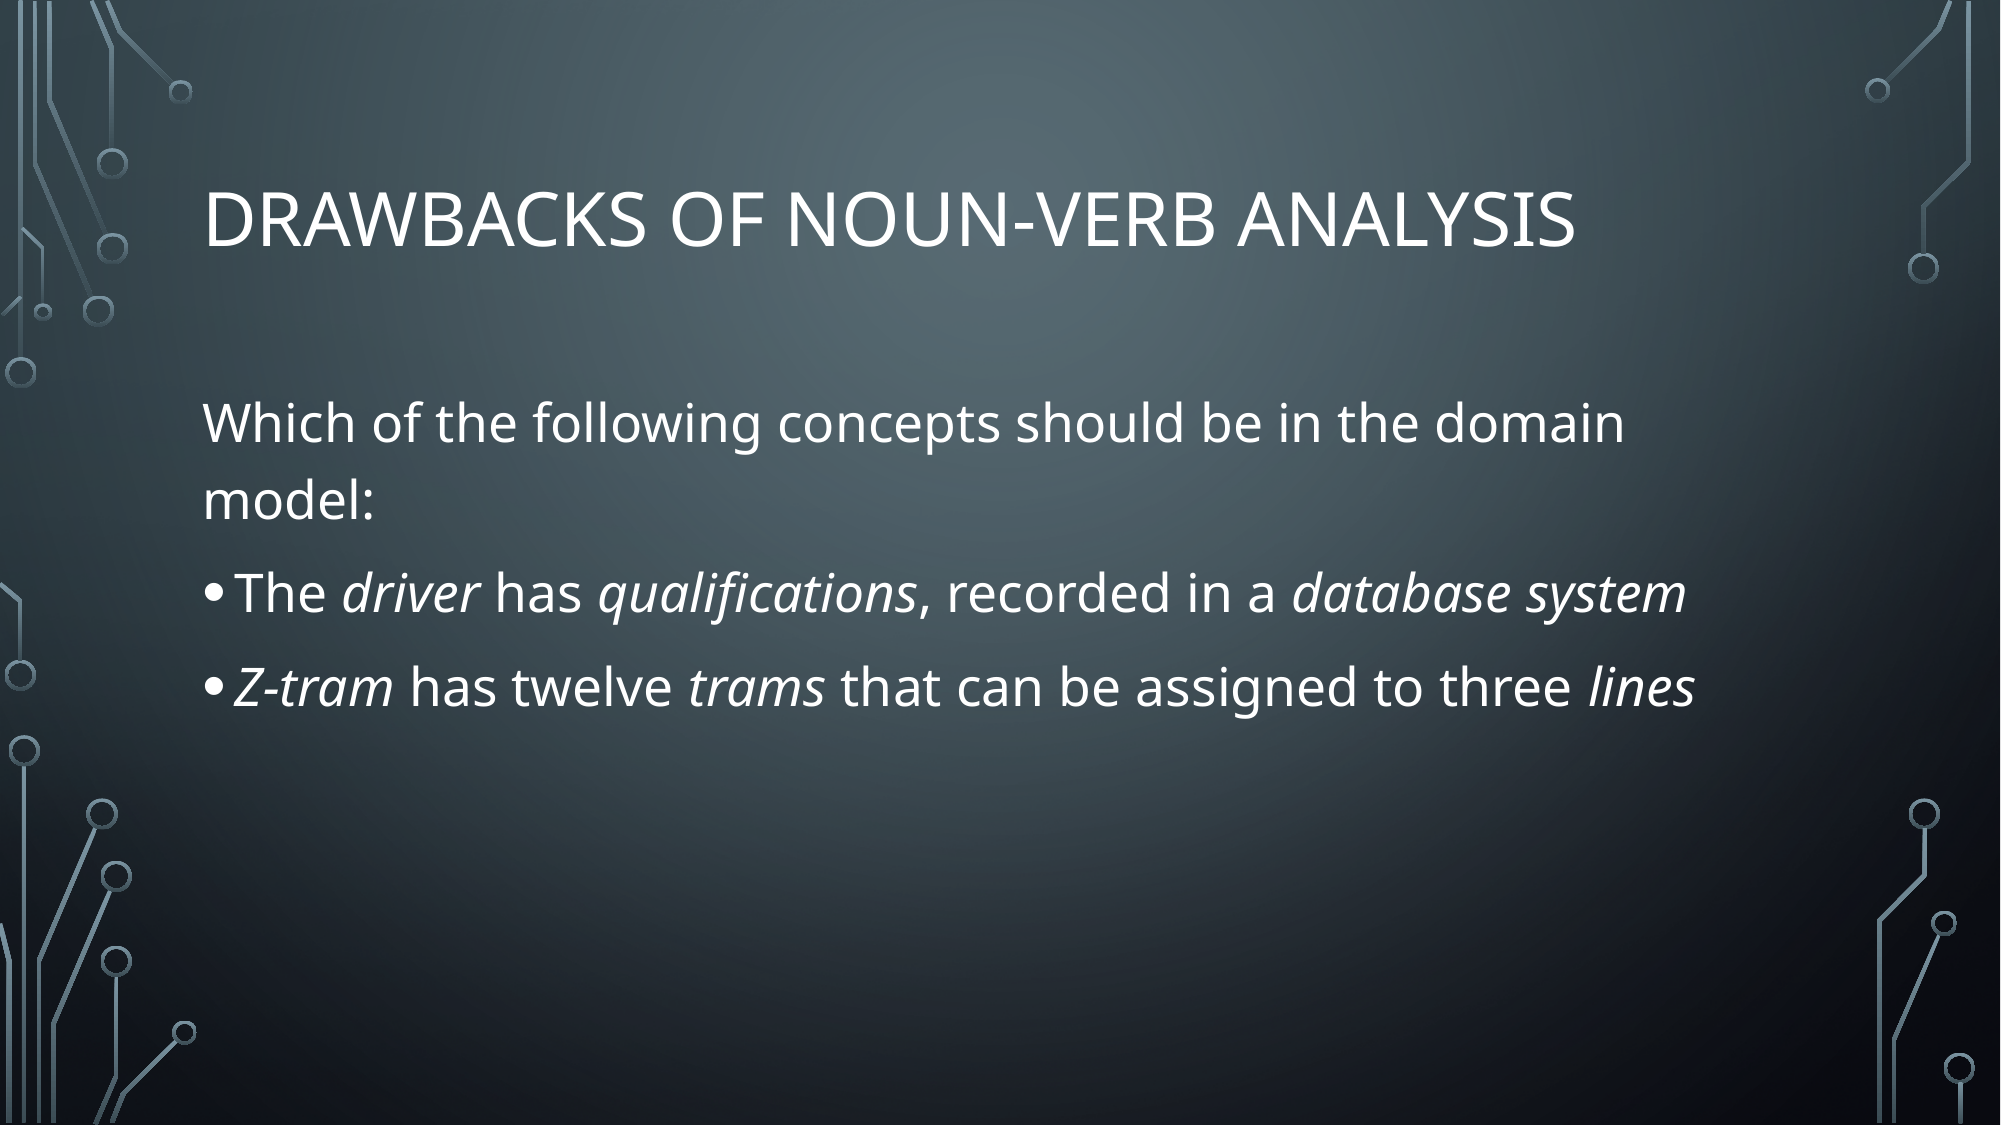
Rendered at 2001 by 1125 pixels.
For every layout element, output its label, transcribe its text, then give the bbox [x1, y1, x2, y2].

title Drawbacks of noun-verb analysis [187, 101, 1813, 344]
list Which of the following concepts should be in the domain model: The driver has qualifications, recorded in a database system Z-tram has twelve trams that can be assigned to three lines [187, 369, 1758, 781]
